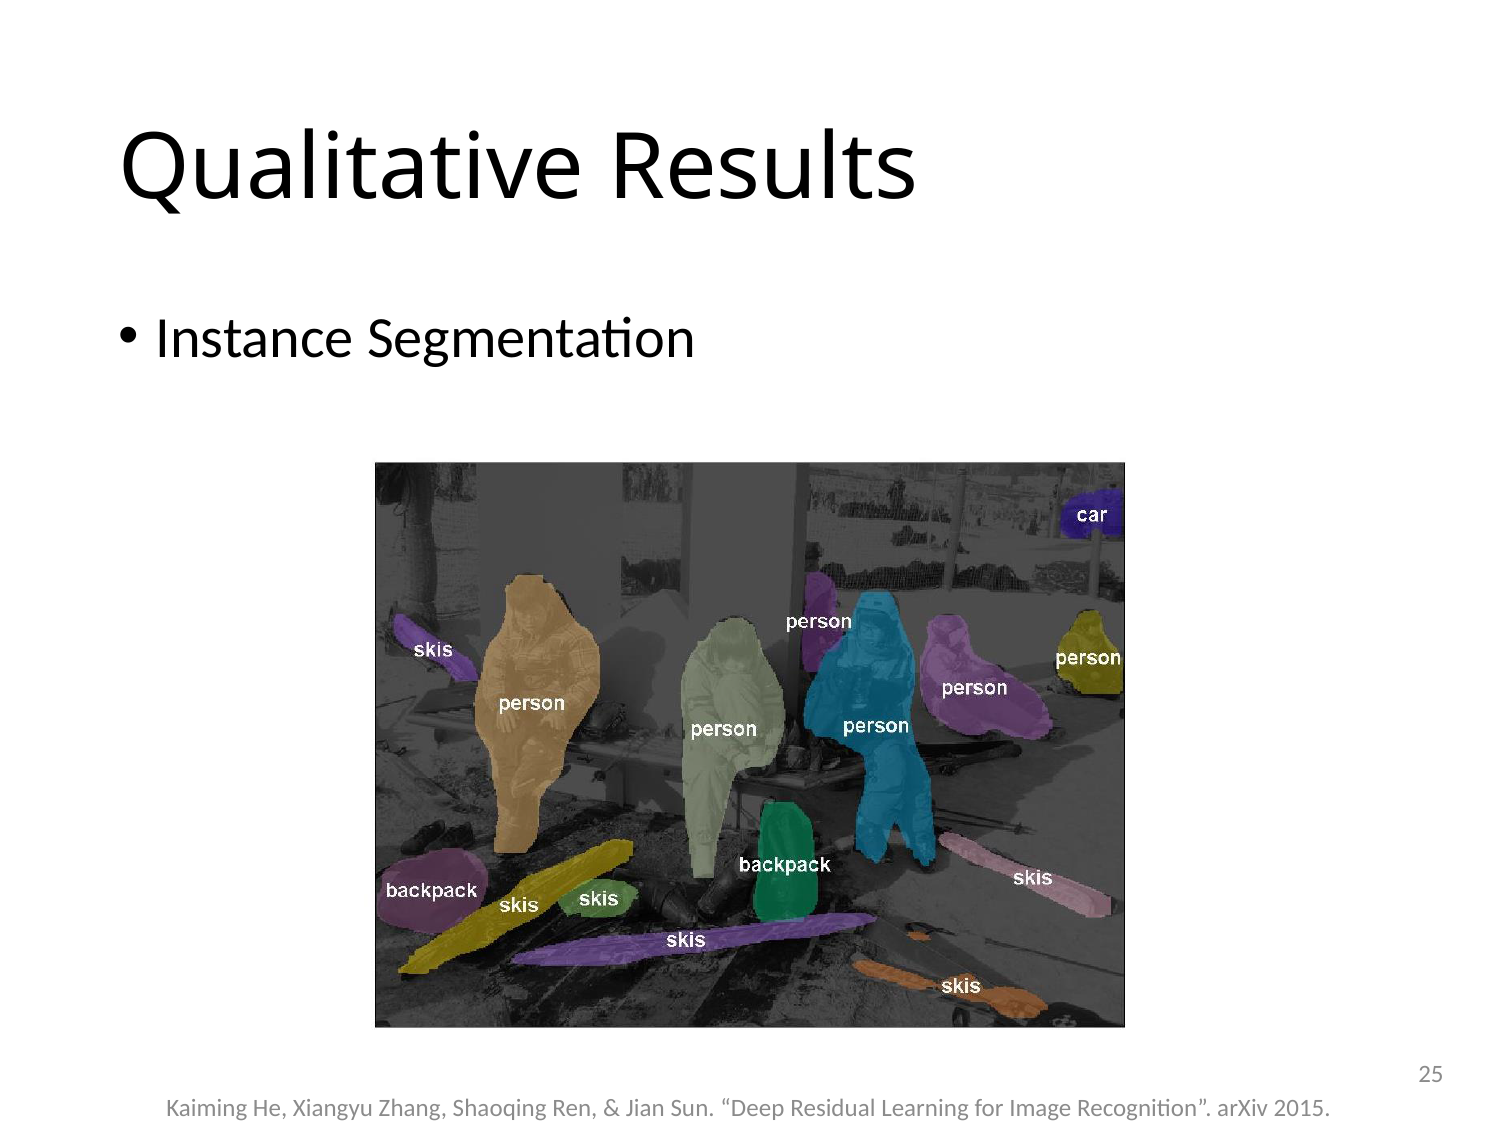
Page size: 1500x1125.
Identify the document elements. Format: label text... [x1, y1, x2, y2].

list Instance Segmentation [103, 299, 1397, 1014]
footer Kaiming He, Xiangyu Zhang, Shaoqing Ren, & Jian Sun. “Deep Residual Learning for Image Recognition”. arXiv 2015. [0, 1076, 1500, 1125]
slide_number 25 [1121, 1042, 1459, 1103]
picture [364, 454, 1136, 1036]
title Qualitative Results [103, 59, 1397, 278]
